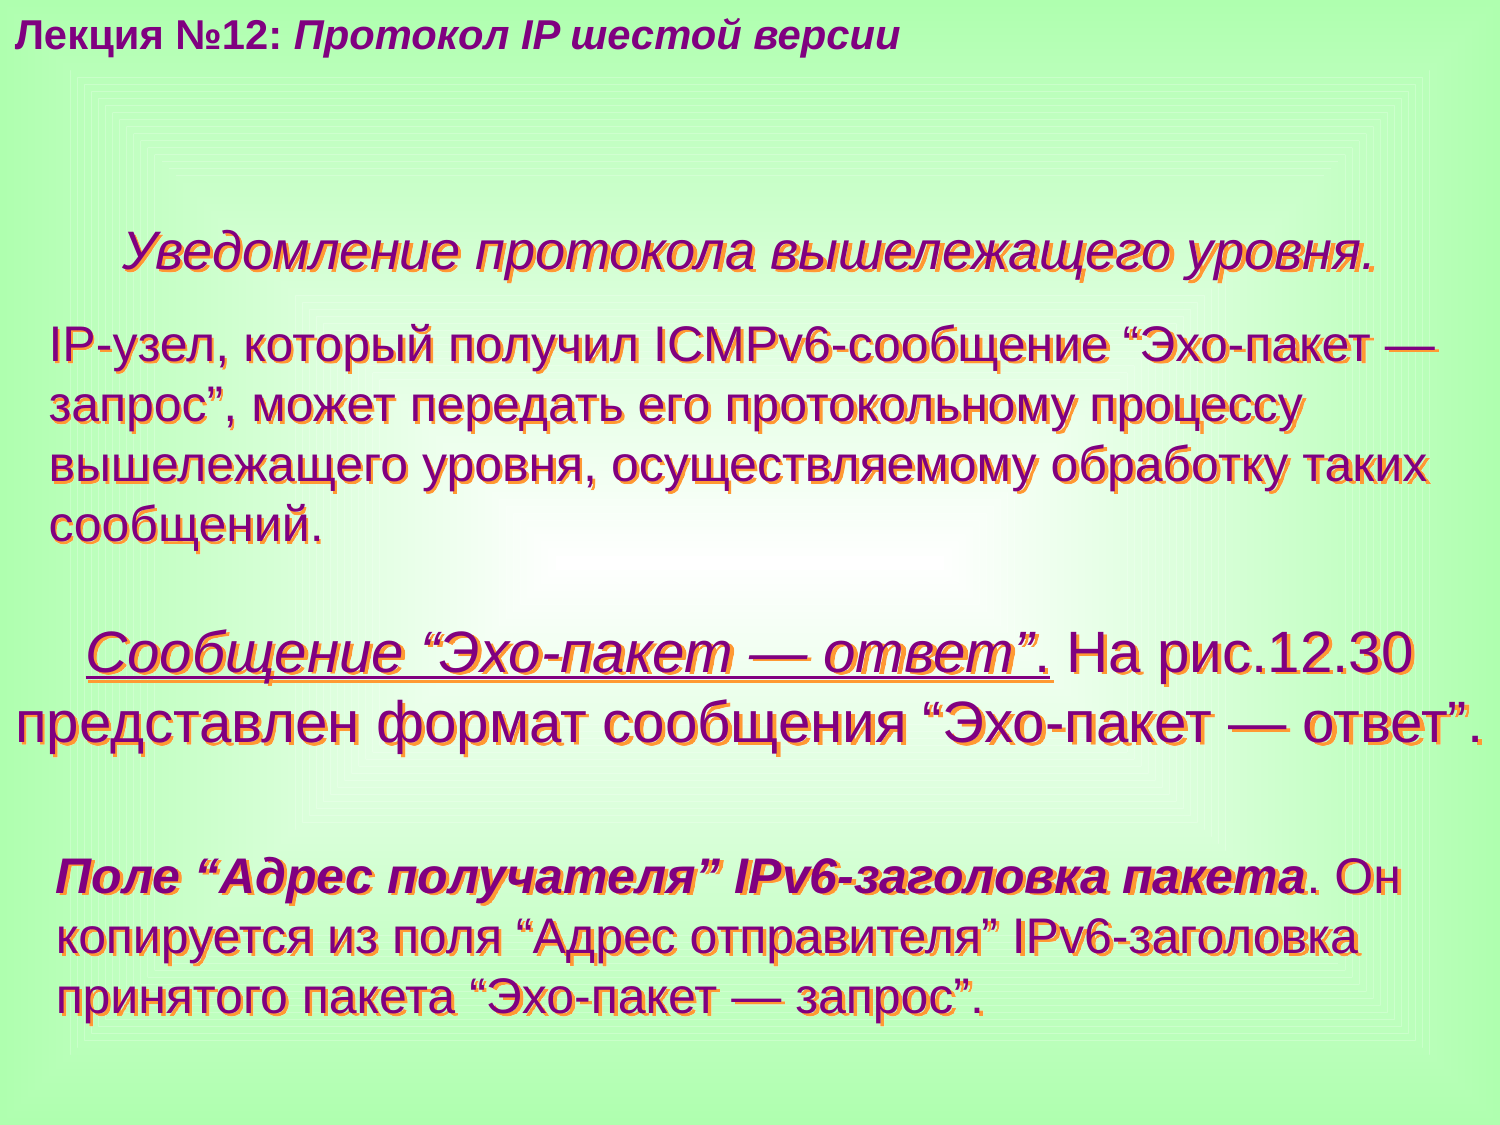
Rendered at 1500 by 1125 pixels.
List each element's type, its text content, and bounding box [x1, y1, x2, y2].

text_box Уведомление протокола вышележащего уровня. [0, 207, 1500, 288]
text_box Поле “Адрес получателя” IPv6-заголовка пакета. Он копируется из поля “Адрес отправителя” IPv6-заголовка принятого пакета “Эхо-пакет — запрос”. [41, 835, 1500, 1031]
text_box Лекция №12: Протокол IP шестой версии [0, 0, 957, 65]
text_box Сообщение “Эхо-пакет — ответ”. На рис.12.30 представлен формат сообщения “Эхо-пакет — ответ”. [0, 606, 1500, 762]
text_box IP-узел, который получил ICMPv6-сообщение “Эхо-пакет — запрос”, может передать его протокольному процессу вышележащего уровня, осуществляемому обработку таких сообщений. [33, 304, 1500, 559]
